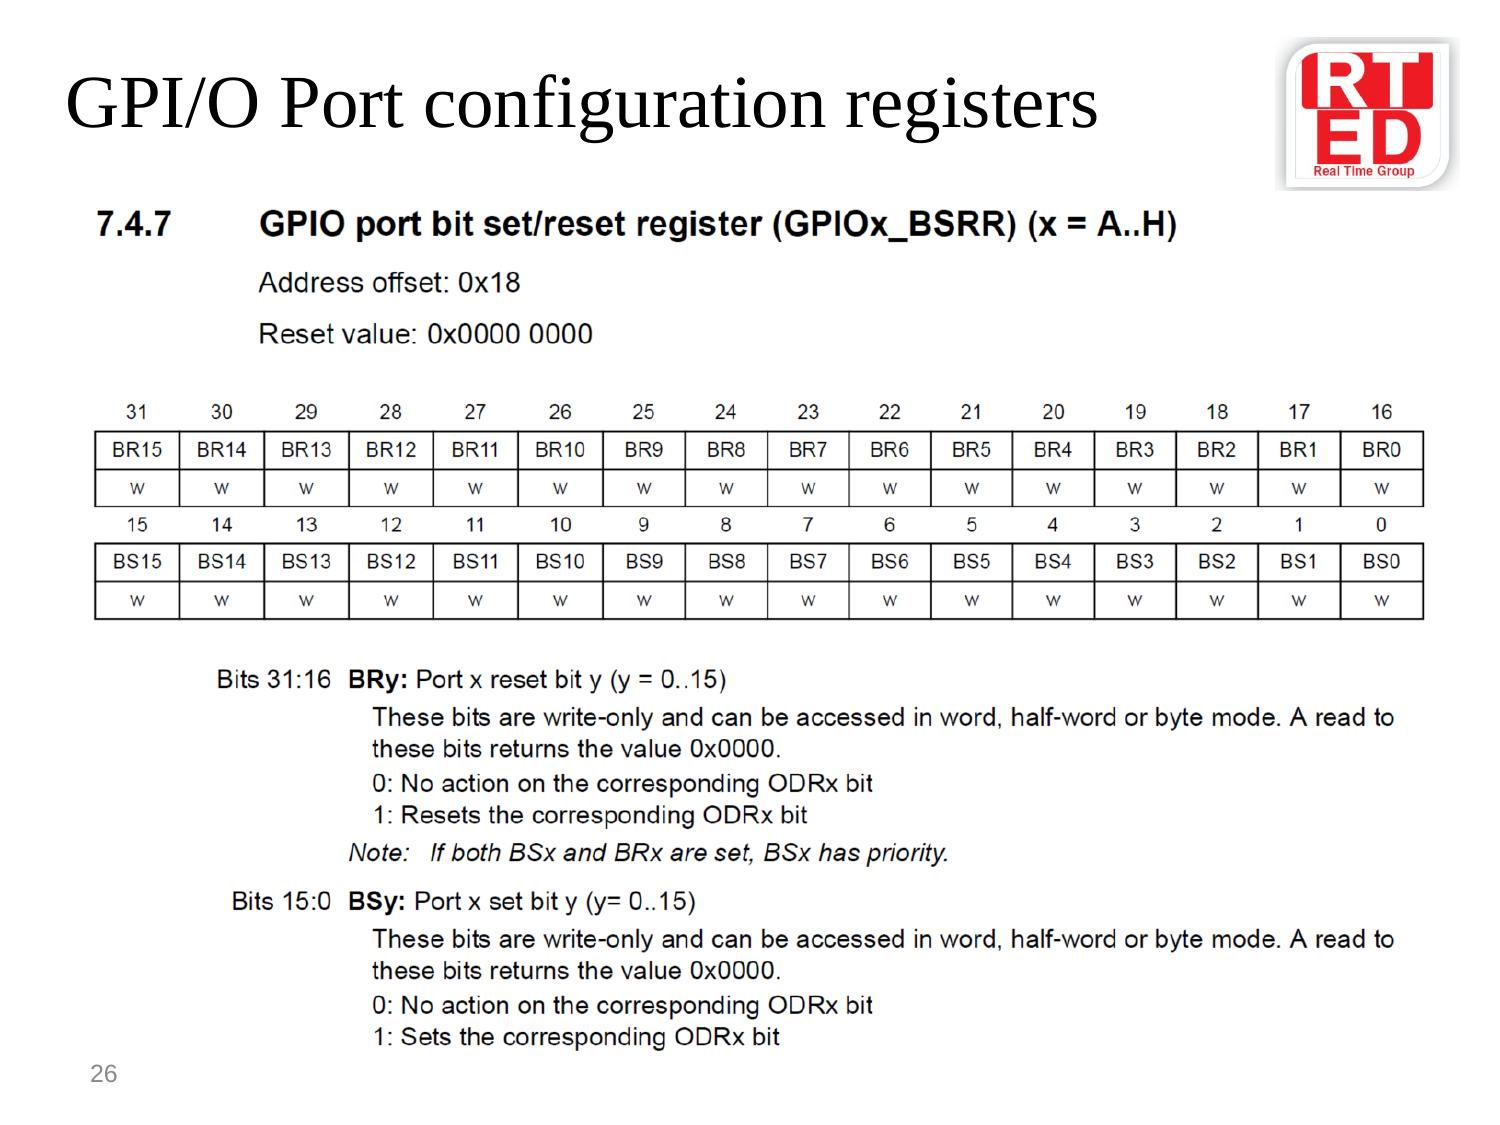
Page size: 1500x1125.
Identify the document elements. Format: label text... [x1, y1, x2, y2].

picture [1275, 37, 1460, 192]
title GPI/O Port configuration registers [50, 50, 1400, 146]
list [74, 191, 1450, 1068]
slide_number 26 [75, 1076, 425, 1103]
